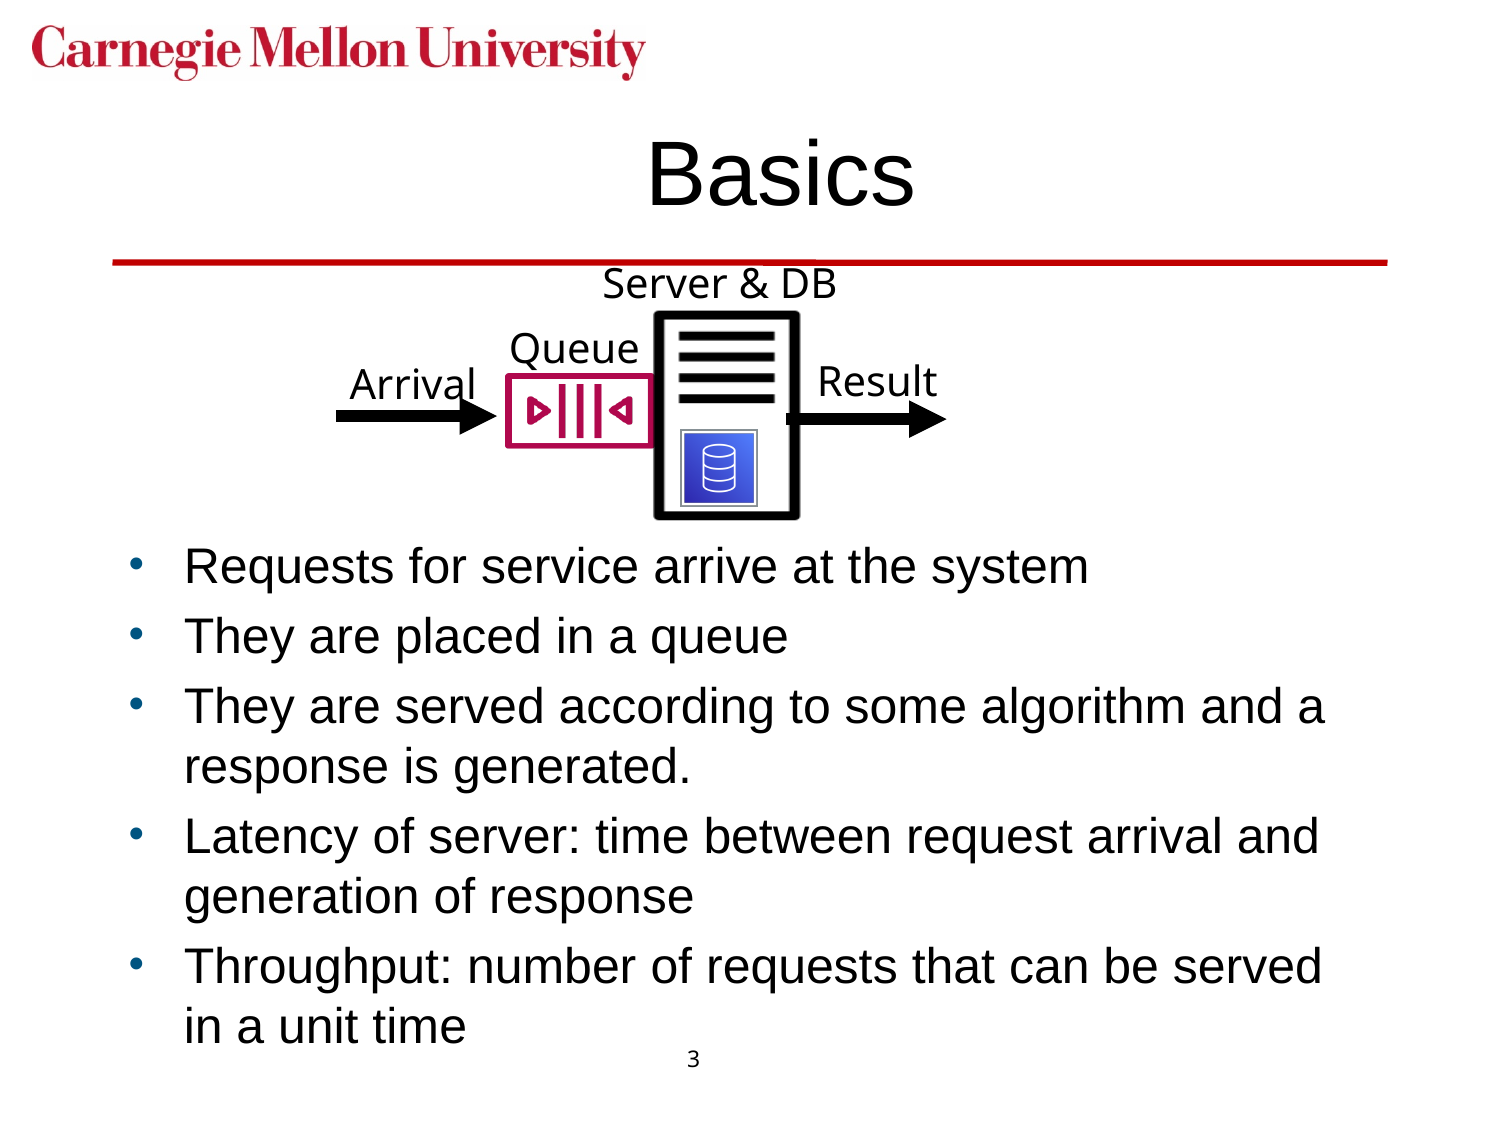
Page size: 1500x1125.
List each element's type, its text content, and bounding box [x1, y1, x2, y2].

picture [679, 428, 758, 507]
list Requests for service arrive at the system They are placed in a queue They are served according to some algorithm and a response is generated. Latency of server: time between request arrival and generation of response Throughput: number of requests that can be served in a unit time [112, 526, 1388, 877]
picture [32, 25, 646, 81]
title Basics [112, 75, 1450, 263]
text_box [336, 249, 956, 527]
